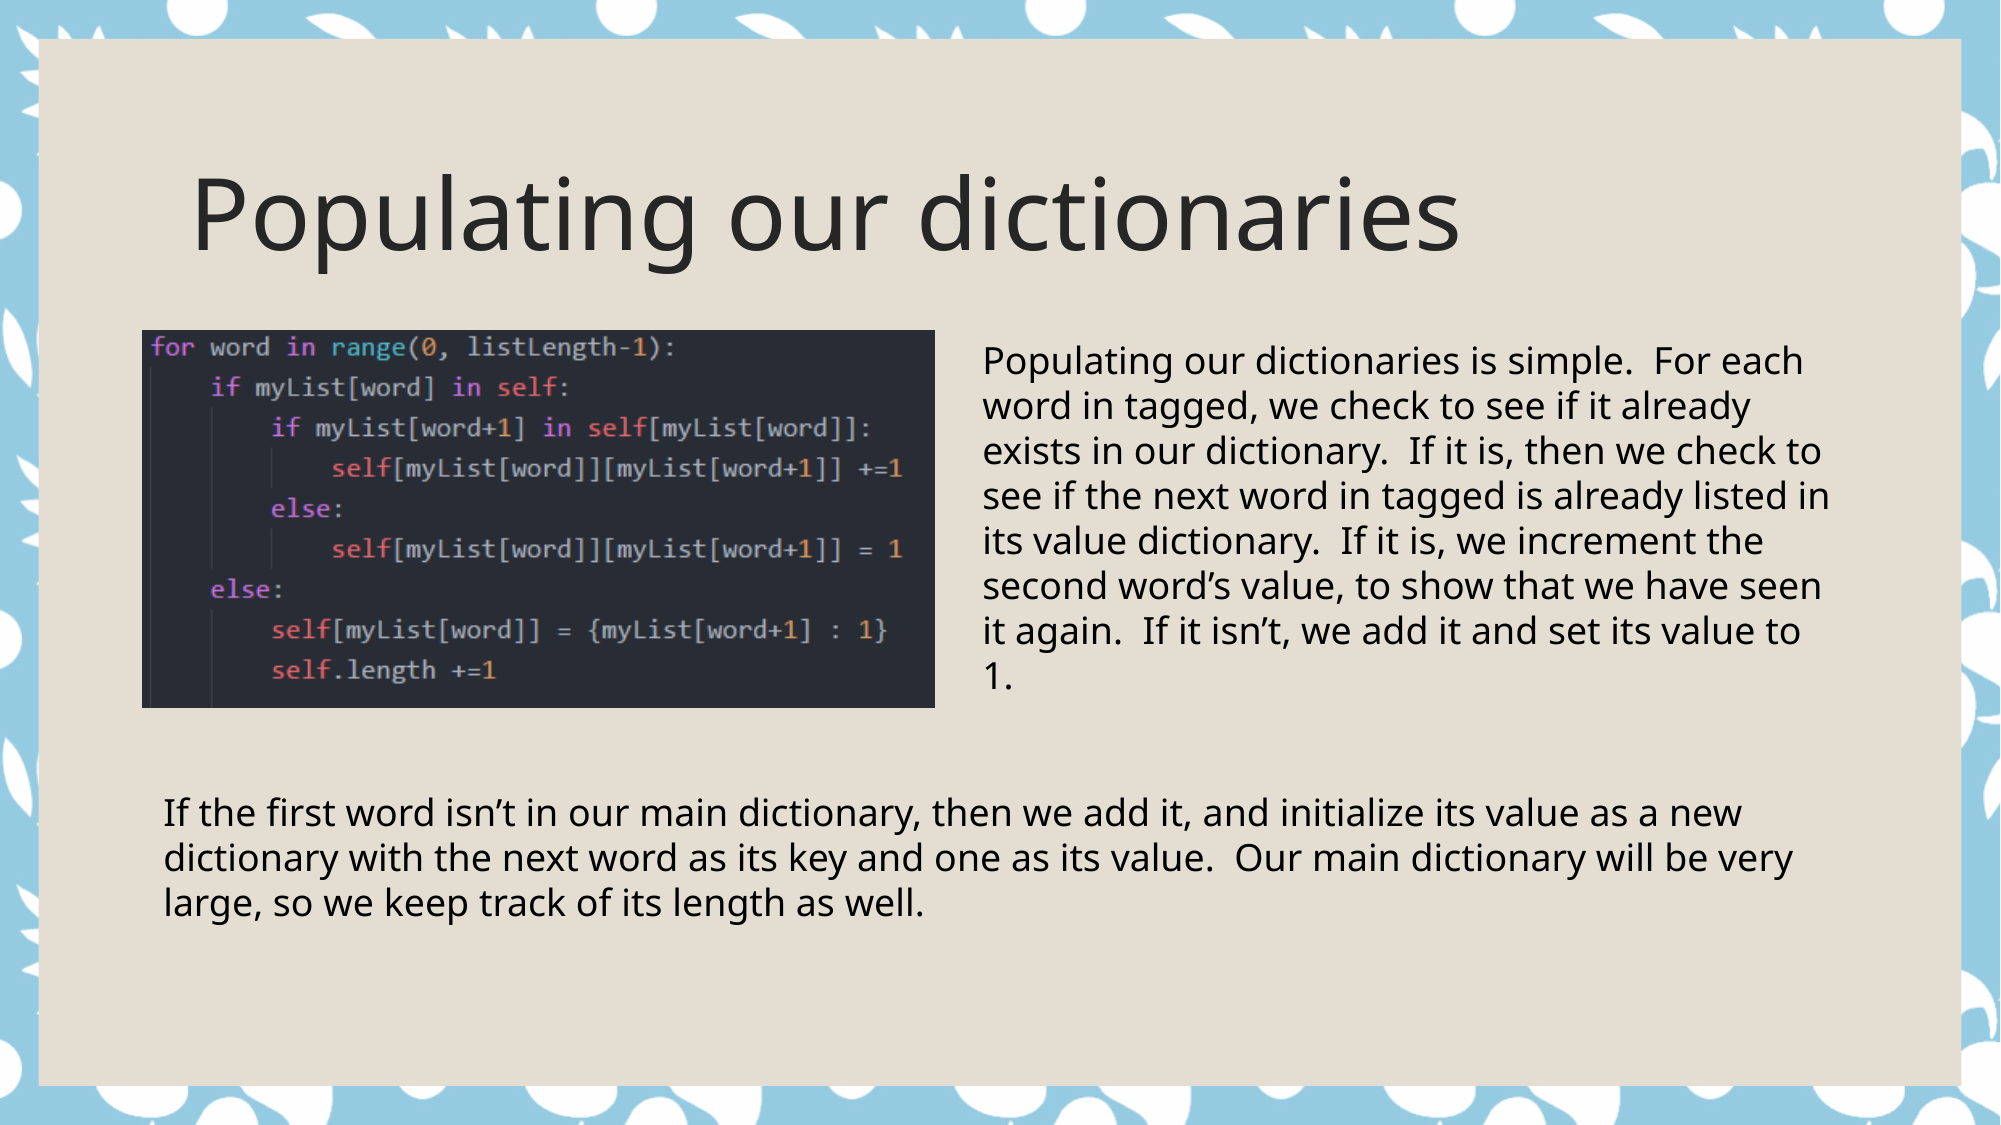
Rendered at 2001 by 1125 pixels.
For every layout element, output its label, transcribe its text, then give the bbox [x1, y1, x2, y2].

picture [0, 0, 2001, 1125]
list Populating our dictionaries is simple. For each word in tagged, we check to see if it already exists in our dictionary. If it is, then we check to see if the next word in tagged is already listed in its value dictionary. If it is, we increment the second word’s value, to show that we have seen it again. If it isn’t, we add it and set its value to 1. [967, 329, 1858, 708]
title Populating our dictionaries [174, 105, 1825, 331]
text_box If the first word isn’t in our main dictionary, then we add it, and initialize its value as a new dictionary with the next word as its key and one as its value. Our main dictionary will be very large, so we keep track of its length as well. [148, 781, 1843, 932]
